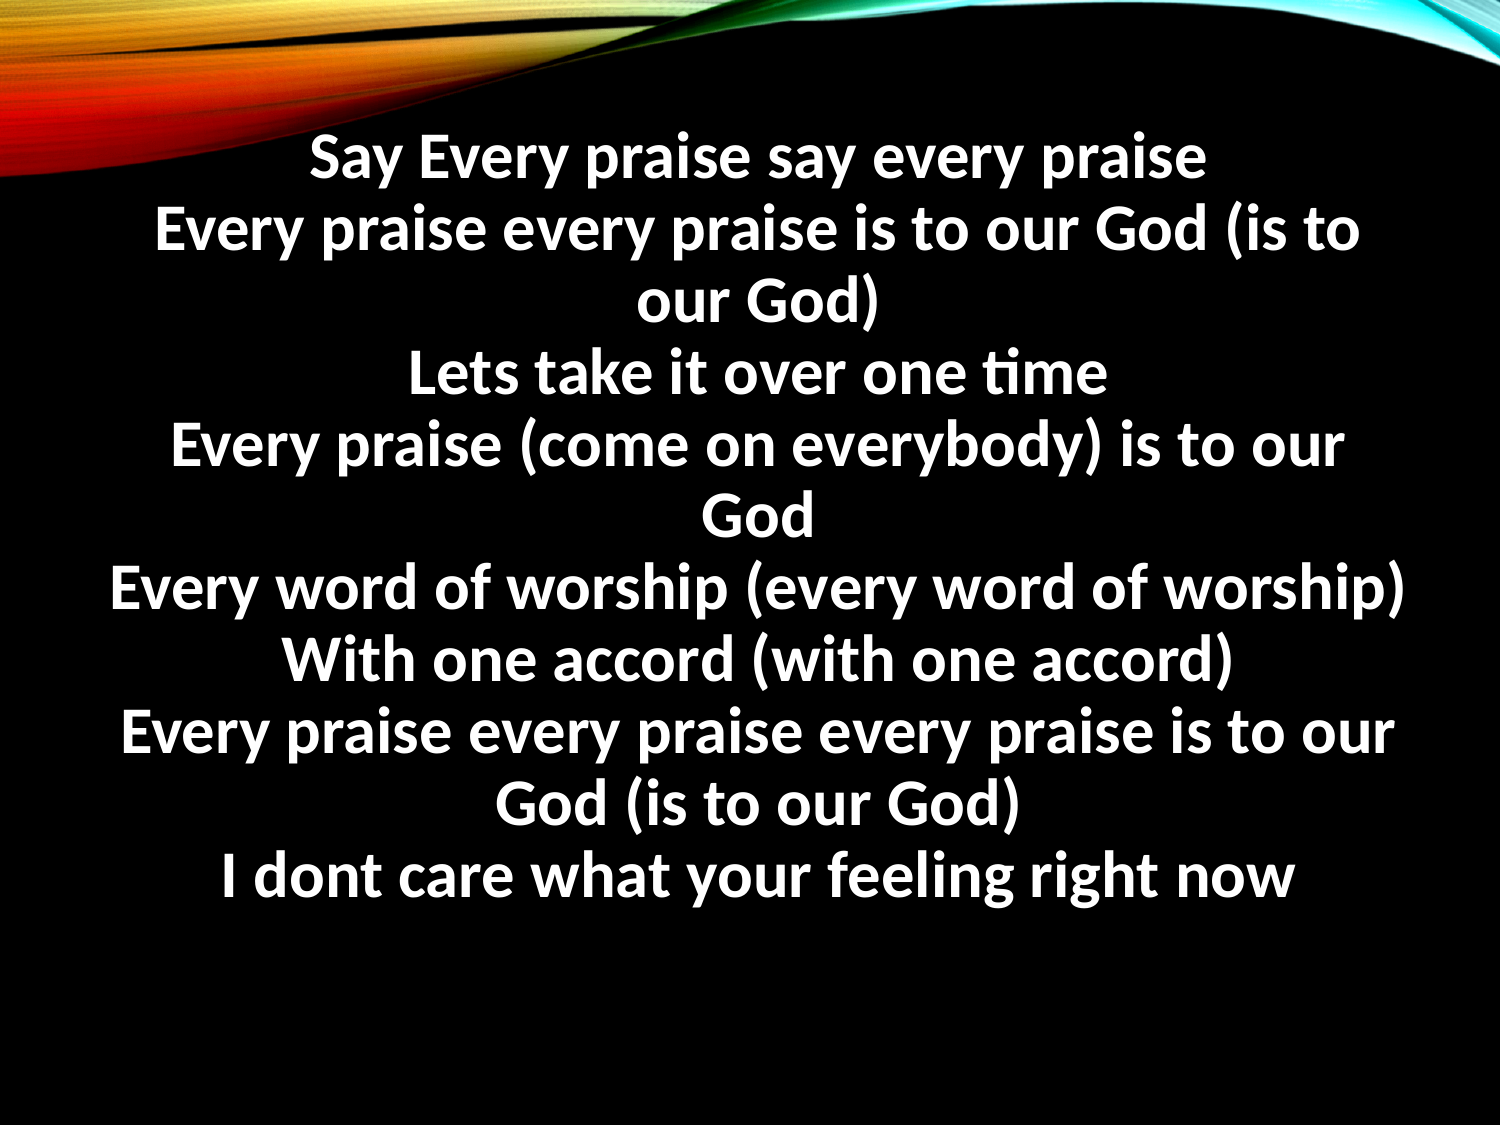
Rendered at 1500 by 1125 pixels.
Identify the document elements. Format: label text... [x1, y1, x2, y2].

picture [0, 0, 1500, 178]
list Say Every praise say every praise Every praise every praise is to our God (is to our God) Lets take it over one time Every praise (come on everybody) is to our God Every word of worship (every word of worship) With one accord (with one accord) Every praise every praise every praise is to our God (is to our God) I dont care what your feeling right now [75, 12, 1425, 1125]
